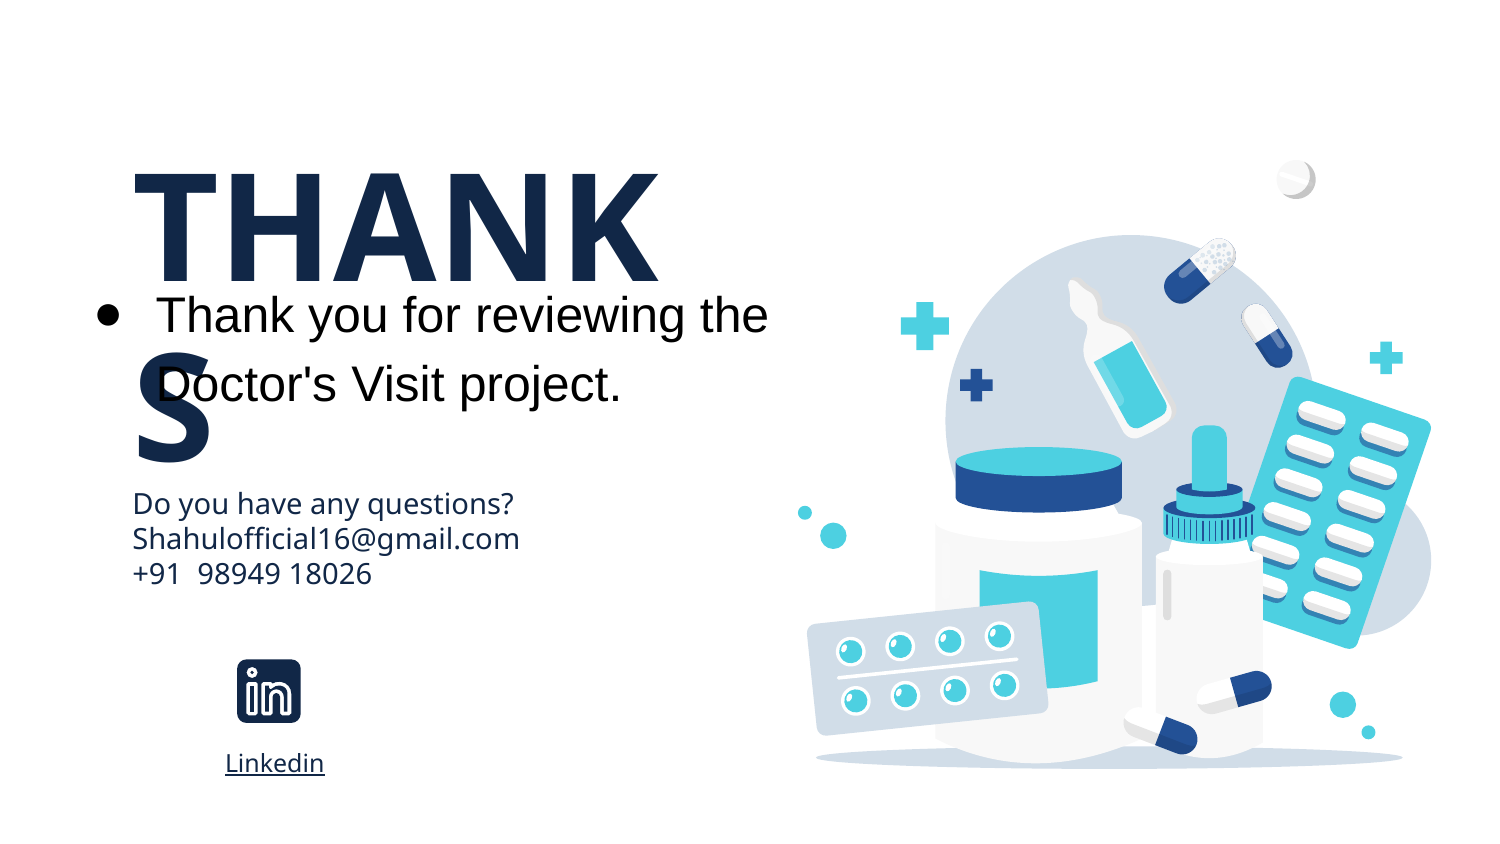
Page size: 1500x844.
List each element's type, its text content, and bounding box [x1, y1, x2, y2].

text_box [236, 659, 301, 724]
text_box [797, 159, 1432, 770]
text_box Linkedin [210, 732, 346, 783]
title THANKS [117, 116, 694, 258]
subtitle Do you have any questions? Shahulofficial16@gmail.com +91 98949 18026 [117, 470, 694, 634]
text_box Thank you for reviewing the Doctor's Visit project. [65, 258, 792, 427]
